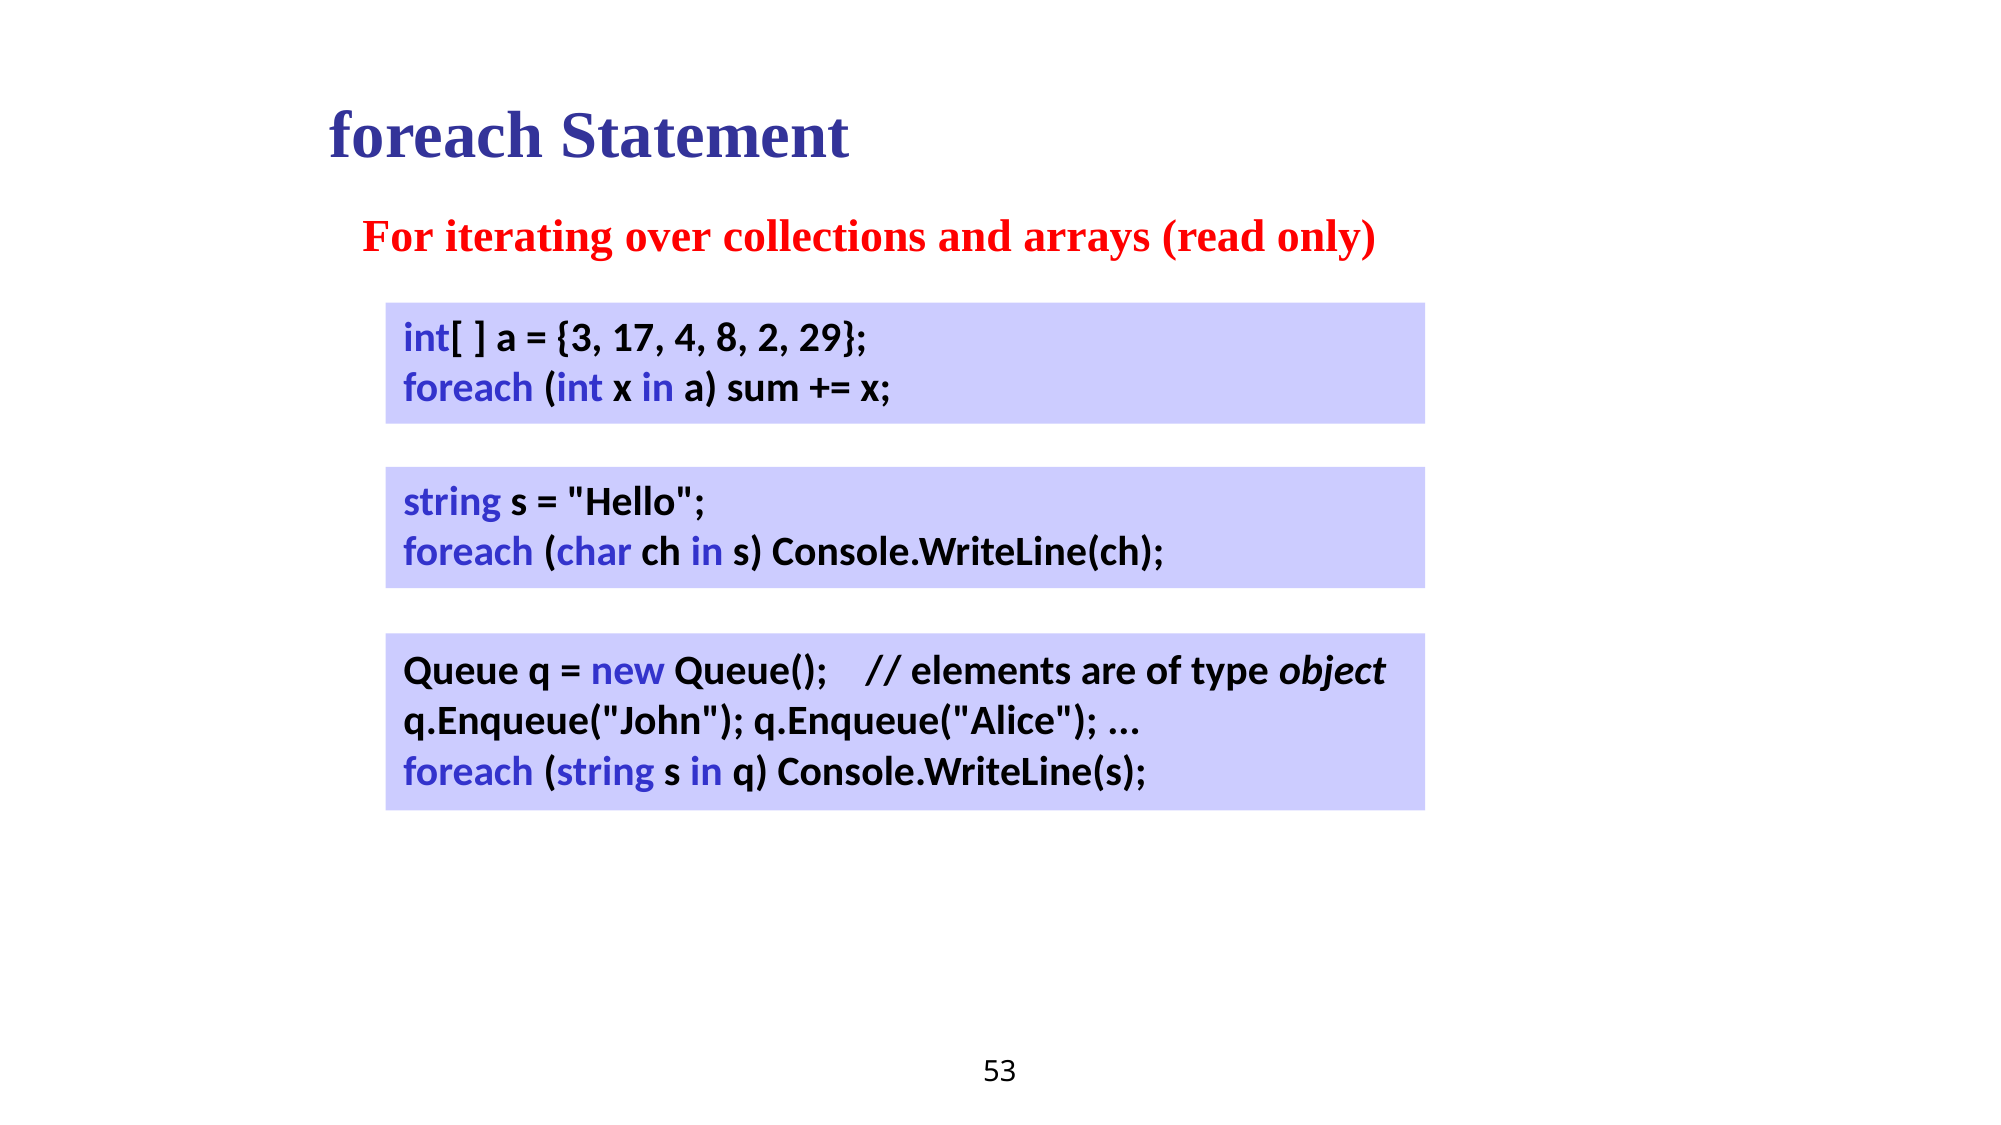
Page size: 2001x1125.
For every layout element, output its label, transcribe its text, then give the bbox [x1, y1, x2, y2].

text_box int[ ] a = {3, 17, 4, 8, 2, 29}; foreach (int x in a) sum += x; [385, 302, 1426, 424]
text_box For iterating over collections and arrays (read only) [362, 212, 1482, 280]
text_box string s = "Hello"; foreach (char ch in s) Console.WriteLine(ch); [385, 466, 1426, 589]
footer 53 [662, 1042, 1338, 1103]
text_box Queue q = new Queue(); // elements are of type object q.Enqueue("John"); q.Enqueue("Alice"); ... foreach (string s in q) Console.WriteLine(s); [385, 633, 1426, 811]
text_box foreach Statement [314, 75, 1440, 188]
